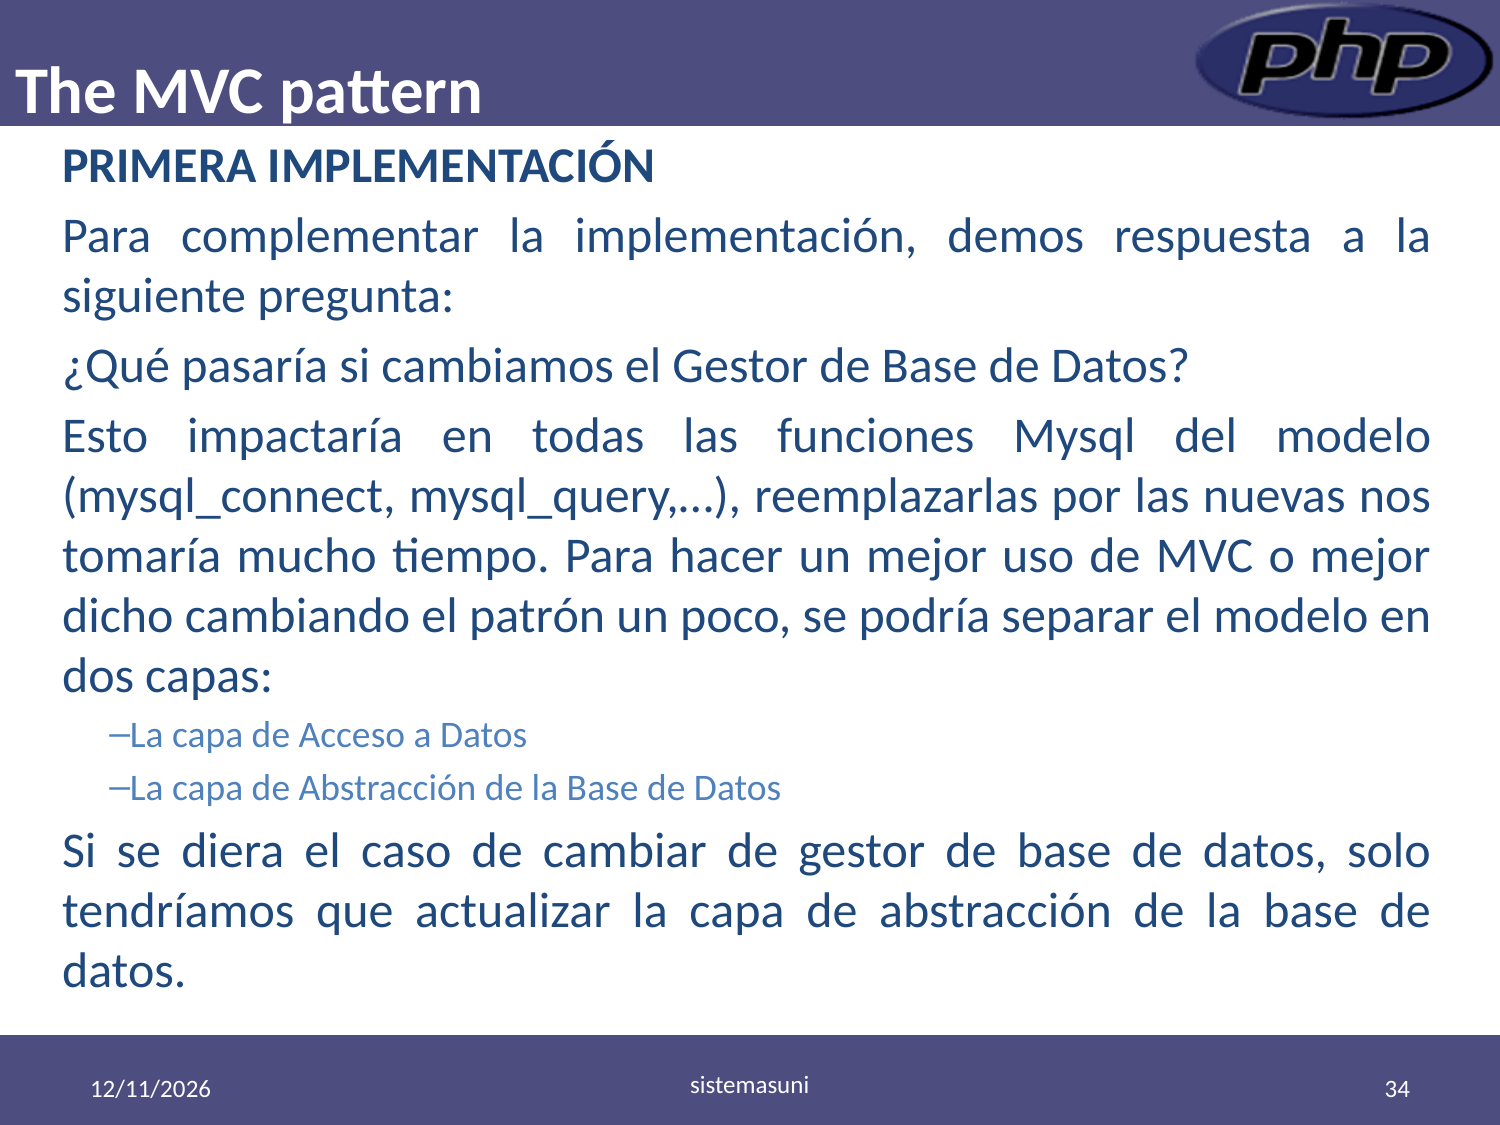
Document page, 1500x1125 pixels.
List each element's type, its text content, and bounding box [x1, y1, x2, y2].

slide_number 34 [1074, 1057, 1425, 1118]
footer sistemasuni [512, 1053, 988, 1114]
title The MVC pattern [0, 0, 1199, 173]
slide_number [75, 1057, 425, 1118]
list PRIMERA IMPLEMENTACIÓN Para complementar la implementación, demos respuesta a la siguiente pregunta: ¿Qué pasaría si cambiamos el Gestor de Base de Datos? Esto impactaría en todas las funciones Mysql del modelo (mysql_connect, mysql_query,…), reemplazarlas por las nuevas nos tomaría mucho tiempo. Para hacer un mejor uso de MVC o mejor dicho cambiando el patrón un poco, se podría separar el modelo en dos capas: La capa de Acceso a Datos La capa de Abstracción de la Base de Datos Si se diera el caso de cambiar de gestor de base de datos, solo tendríamos que actualizar la capa de abstracción de la base de datos. [41, 125, 1447, 1012]
